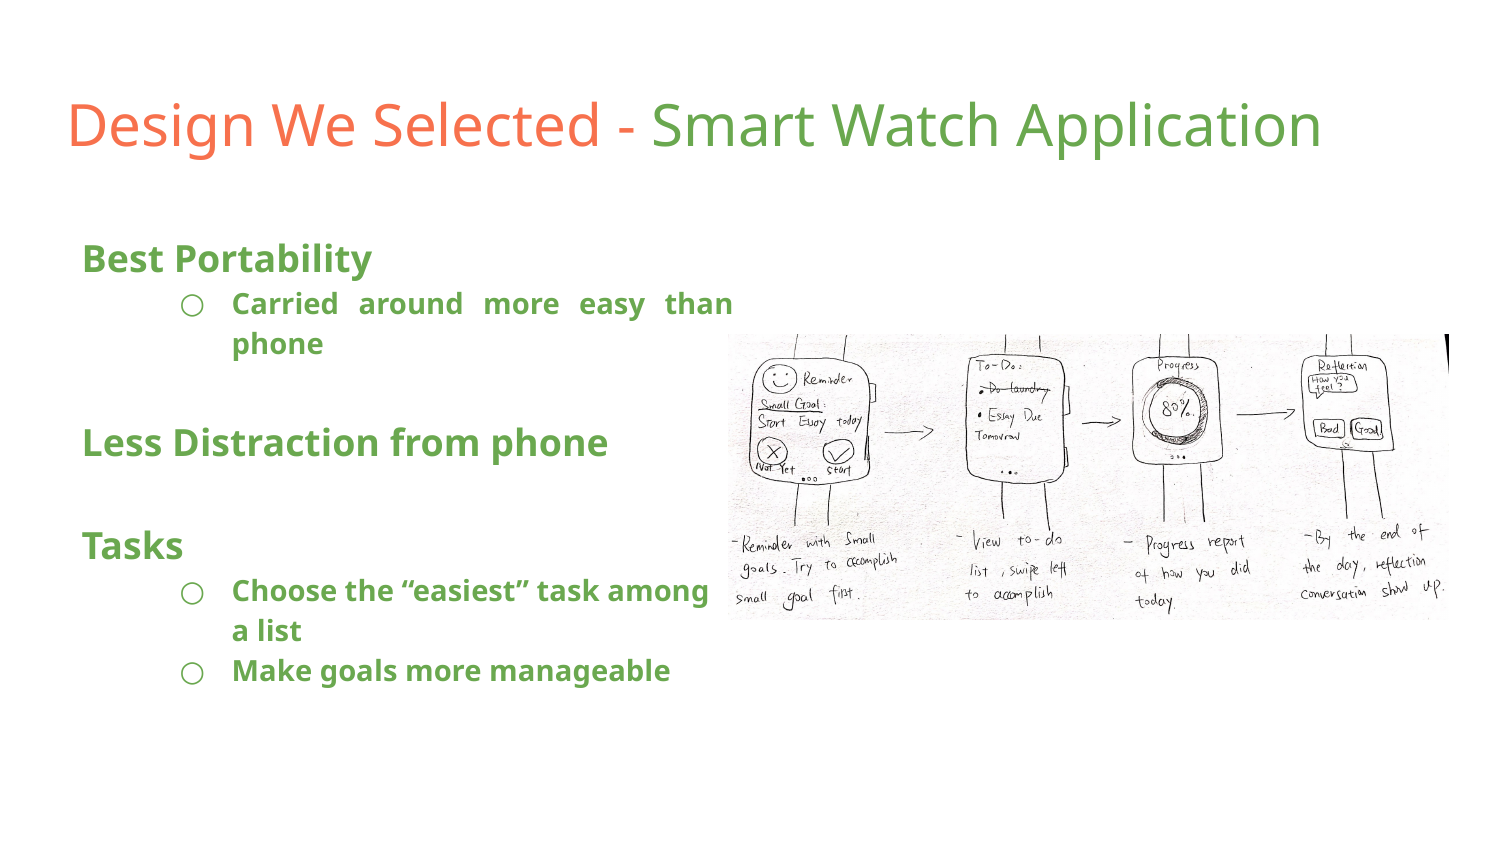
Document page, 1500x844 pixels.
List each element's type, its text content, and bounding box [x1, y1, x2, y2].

title Design We Selected - Smart Watch Application [51, 72, 1449, 167]
list Best Portability Carried around more easy than phone Less Distraction from phone Tasks Choose the “easiest” task among a list Make goals more manageable [66, 213, 749, 774]
picture [728, 333, 1450, 620]
